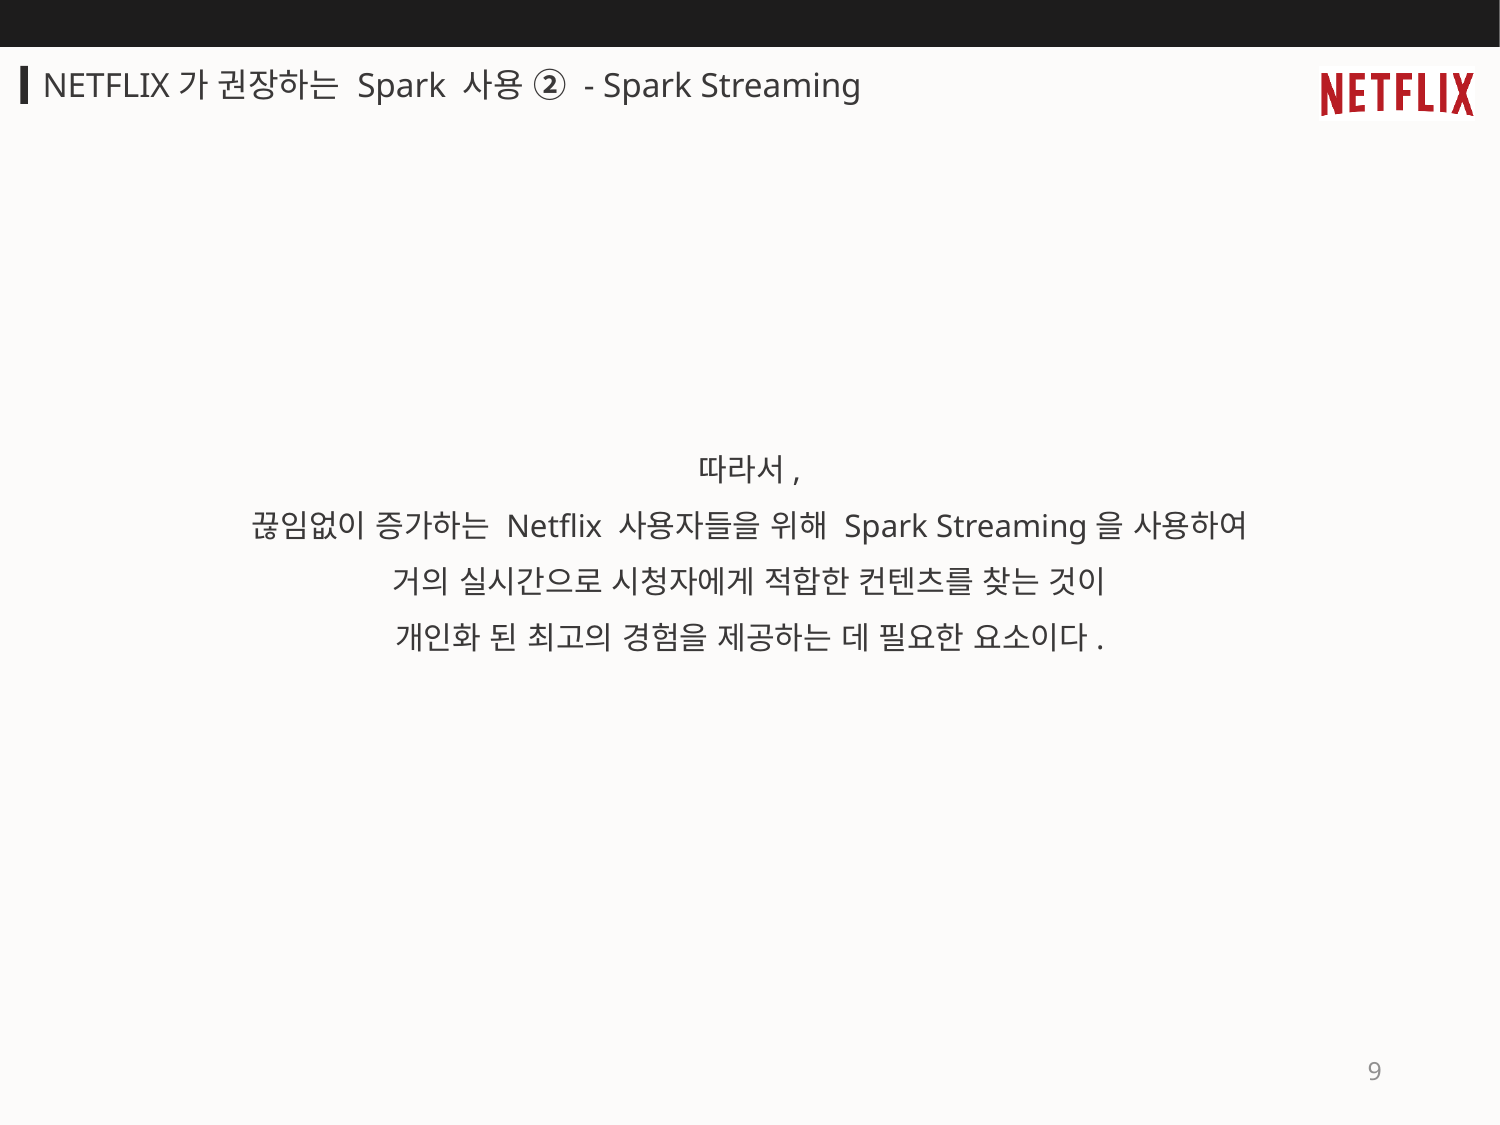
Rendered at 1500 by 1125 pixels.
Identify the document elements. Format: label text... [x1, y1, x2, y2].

text_box [0, 0, 1500, 48]
text_box 따라서, 끊임없이 증가하는 Netflix 사용자들을 위해 Spark Streaming을 사용하여 거의 실시간으로 시청자에게 적합한 컨텐츠를 찾는 것이 개인화 된 최고의 경험을 제공하는 데 필요한 요소이다. [157, 423, 1342, 663]
picture [1318, 66, 1475, 121]
slide_number 9 [1059, 1042, 1397, 1103]
text_box [19, 65, 27, 105]
text_box NETFLIX가 권장하는 Spark 사용 ② - Spark Streaming [27, 56, 984, 112]
